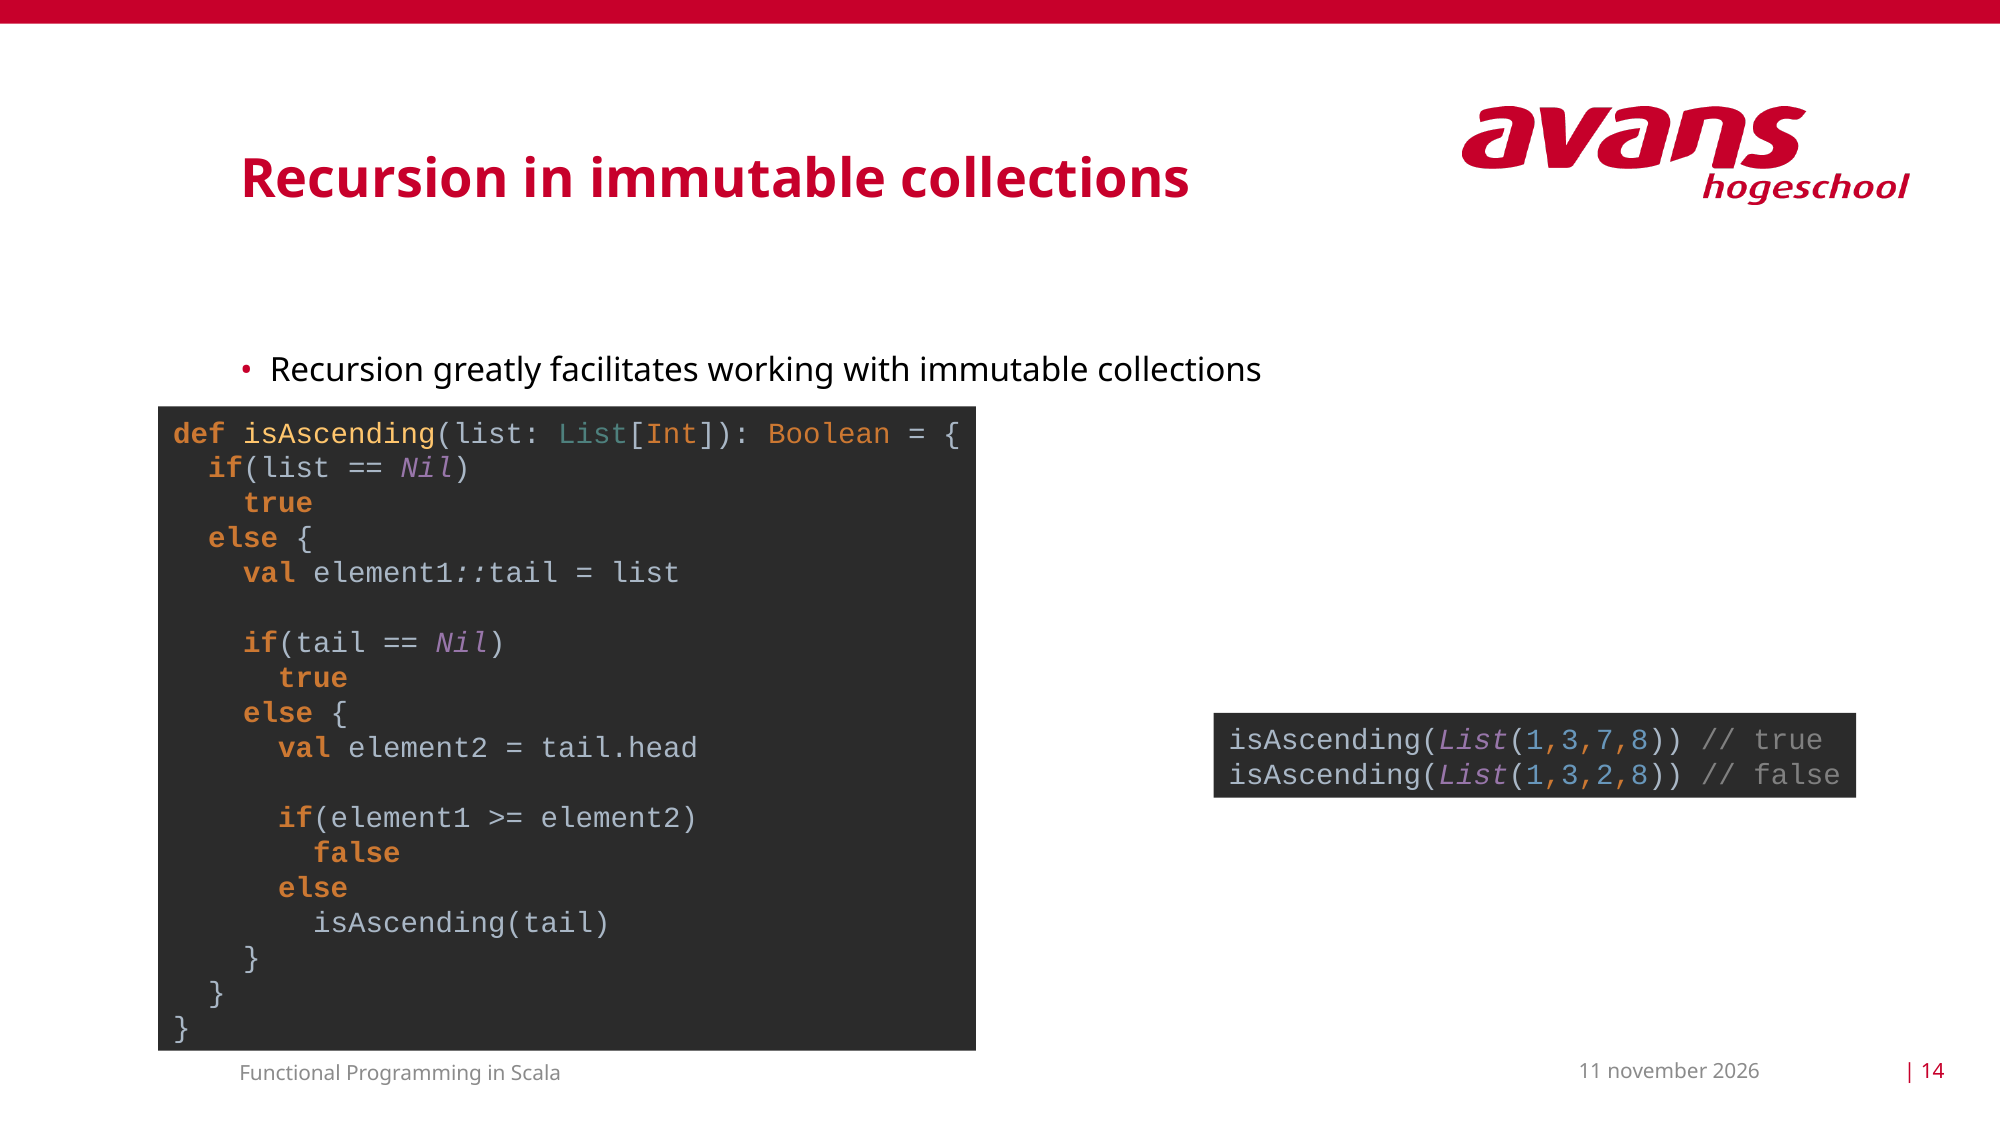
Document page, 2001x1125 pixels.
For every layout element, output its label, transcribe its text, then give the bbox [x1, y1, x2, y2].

text_box def isAscending(list: List[Int]): Boolean = { if(list == Nil) true else { val element1::tail = list if(tail == Nil) true else { val element2 = tail.head if(element1 >= element2) false else isAscending(tail) } } } [158, 406, 976, 1051]
text_box isAscending(List(1,3,7,8)) // true isAscending(List(1,3,2,8)) // false [1213, 712, 1857, 798]
slide_number 22 maart 2021 [1309, 1054, 1760, 1090]
list Recursion greatly facilitates working with immutable collections [240, 348, 1760, 985]
slide_number | 14 [1810, 1054, 1945, 1090]
picture [1462, 106, 1910, 205]
title Recursion in immutable collections [240, 150, 1359, 209]
